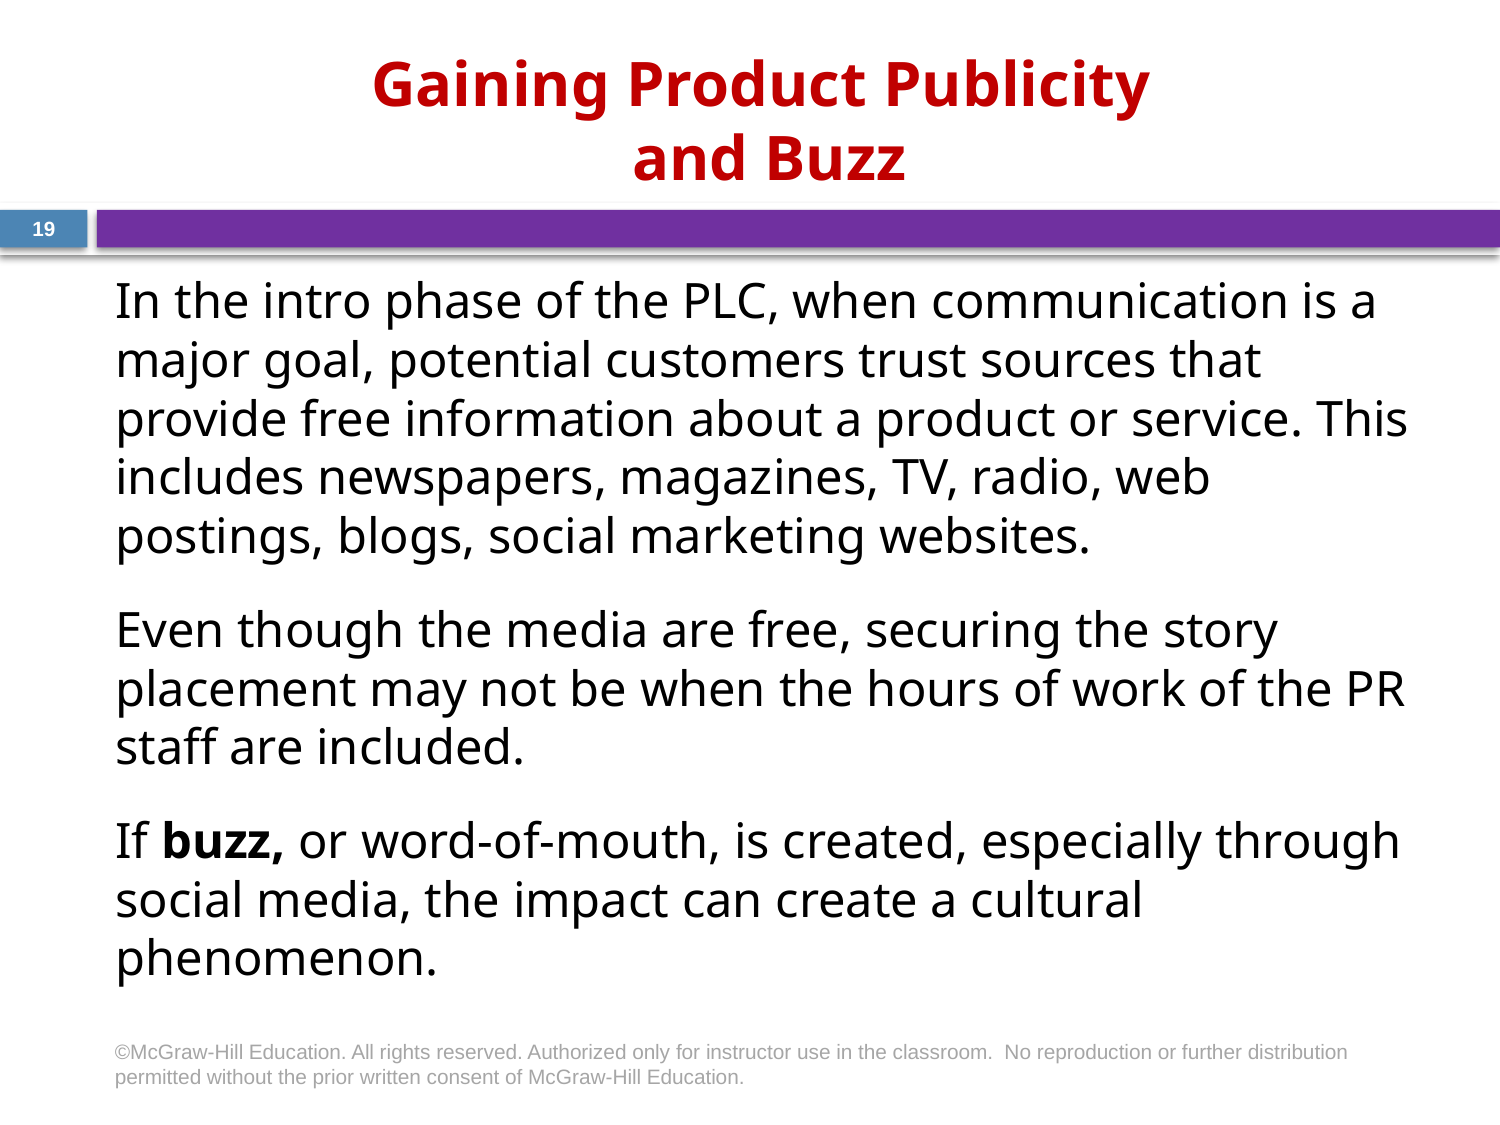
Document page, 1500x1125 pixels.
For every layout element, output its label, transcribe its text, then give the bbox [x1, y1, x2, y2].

footer ©McGraw-Hill Education. All rights reserved. Authorized only for instructor use in the classroom. No reproduction or further distribution permitted without the prior written consent of McGraw-Hill Education. [99, 1025, 1438, 1103]
slide_number 19 [0, 208, 88, 249]
list In the intro phase of the PLC, when communication is a major goal, potential customers trust sources that provide free information about a product or service. This includes newspapers, magazines, TV, radio, web postings, blogs, social marketing websites. Even though the media are free, securing the story placement may not be when the hours of work of the PR staff are included. If buzz, or word-of-mouth, is created, especially through social media, the impact can create a cultural phenomenon. [100, 262, 1439, 1001]
title Gaining Product Publicity and Buzz [100, 37, 1439, 201]
